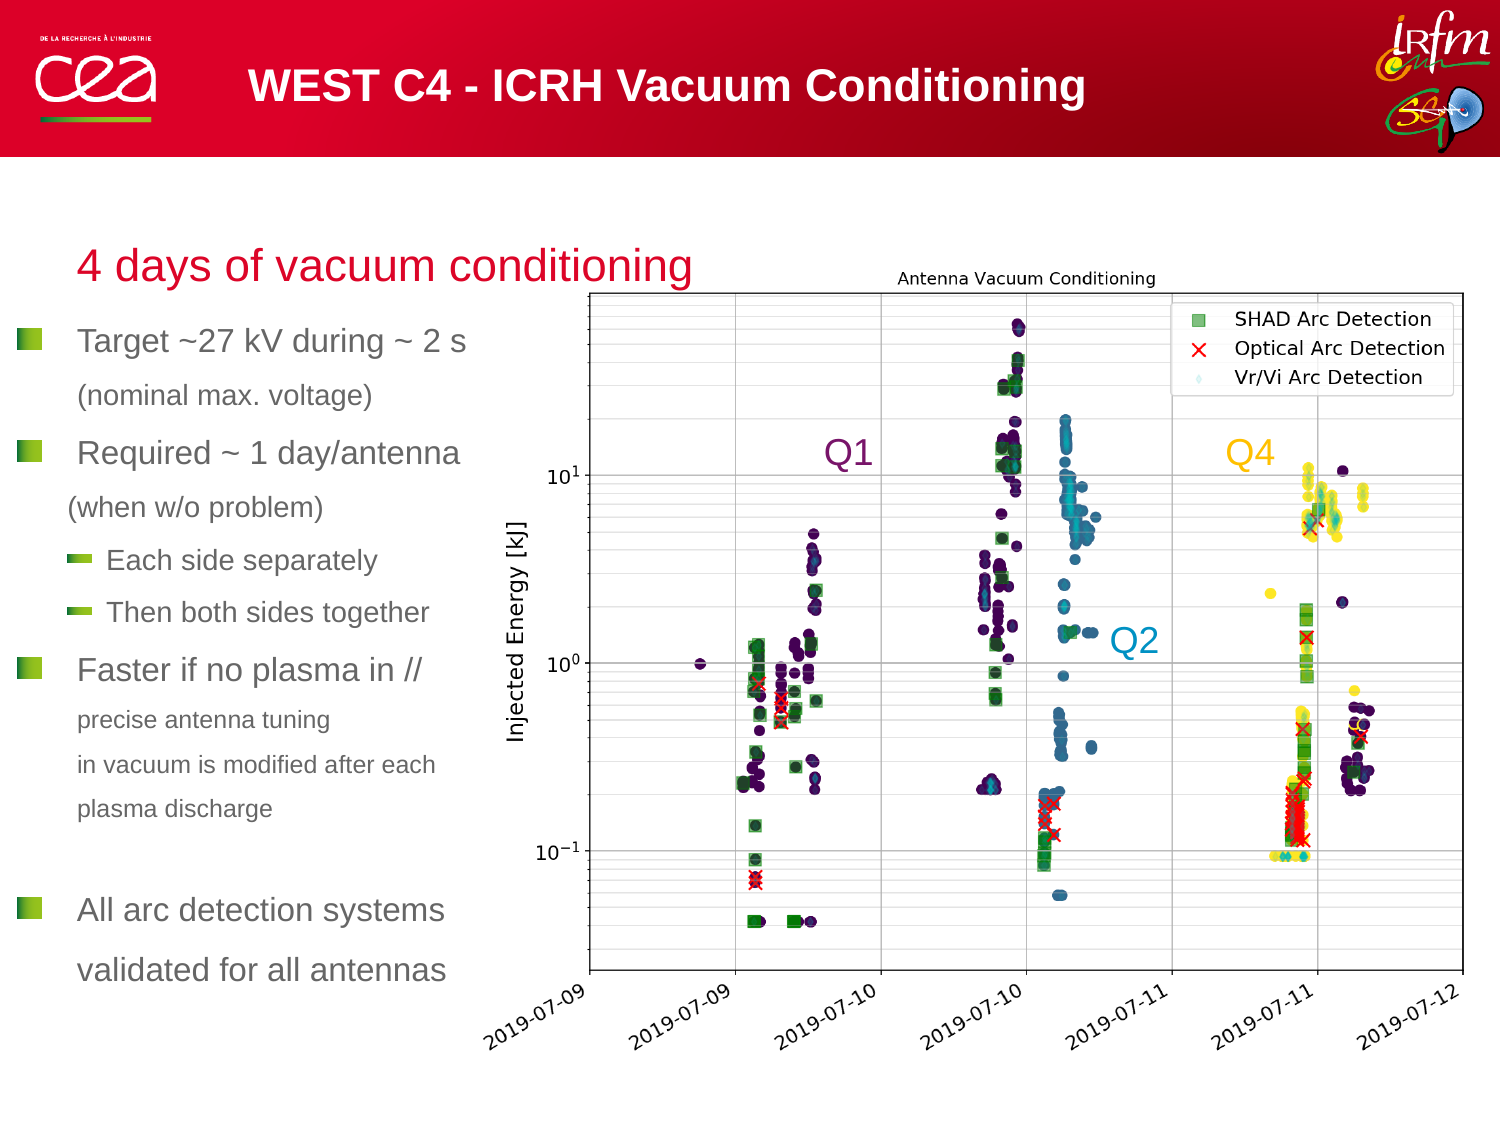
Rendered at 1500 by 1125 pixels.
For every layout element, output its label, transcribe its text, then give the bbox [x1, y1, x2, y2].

title WEST C4 - ICRH Vacuum Conditioning [247, 8, 1436, 158]
picture [67, 554, 92, 563]
picture [67, 607, 92, 615]
picture [17, 328, 42, 350]
picture [17, 897, 42, 919]
list 4 days of vacuum conditioning Target ~27 kV during ~ 2 s (nominal max. voltage) Required ~ 1 day/antenna (when w/o problem) Each side separately Then both sides together Faster if no plasma in // precise antenna tuning in vacuum is modified after each plasma discharge All arc detection systems validated for all antennas [17, 207, 1359, 1024]
picture [0, 0, 1500, 161]
picture [17, 440, 42, 462]
picture [465, 255, 1483, 1069]
picture [17, 657, 42, 679]
